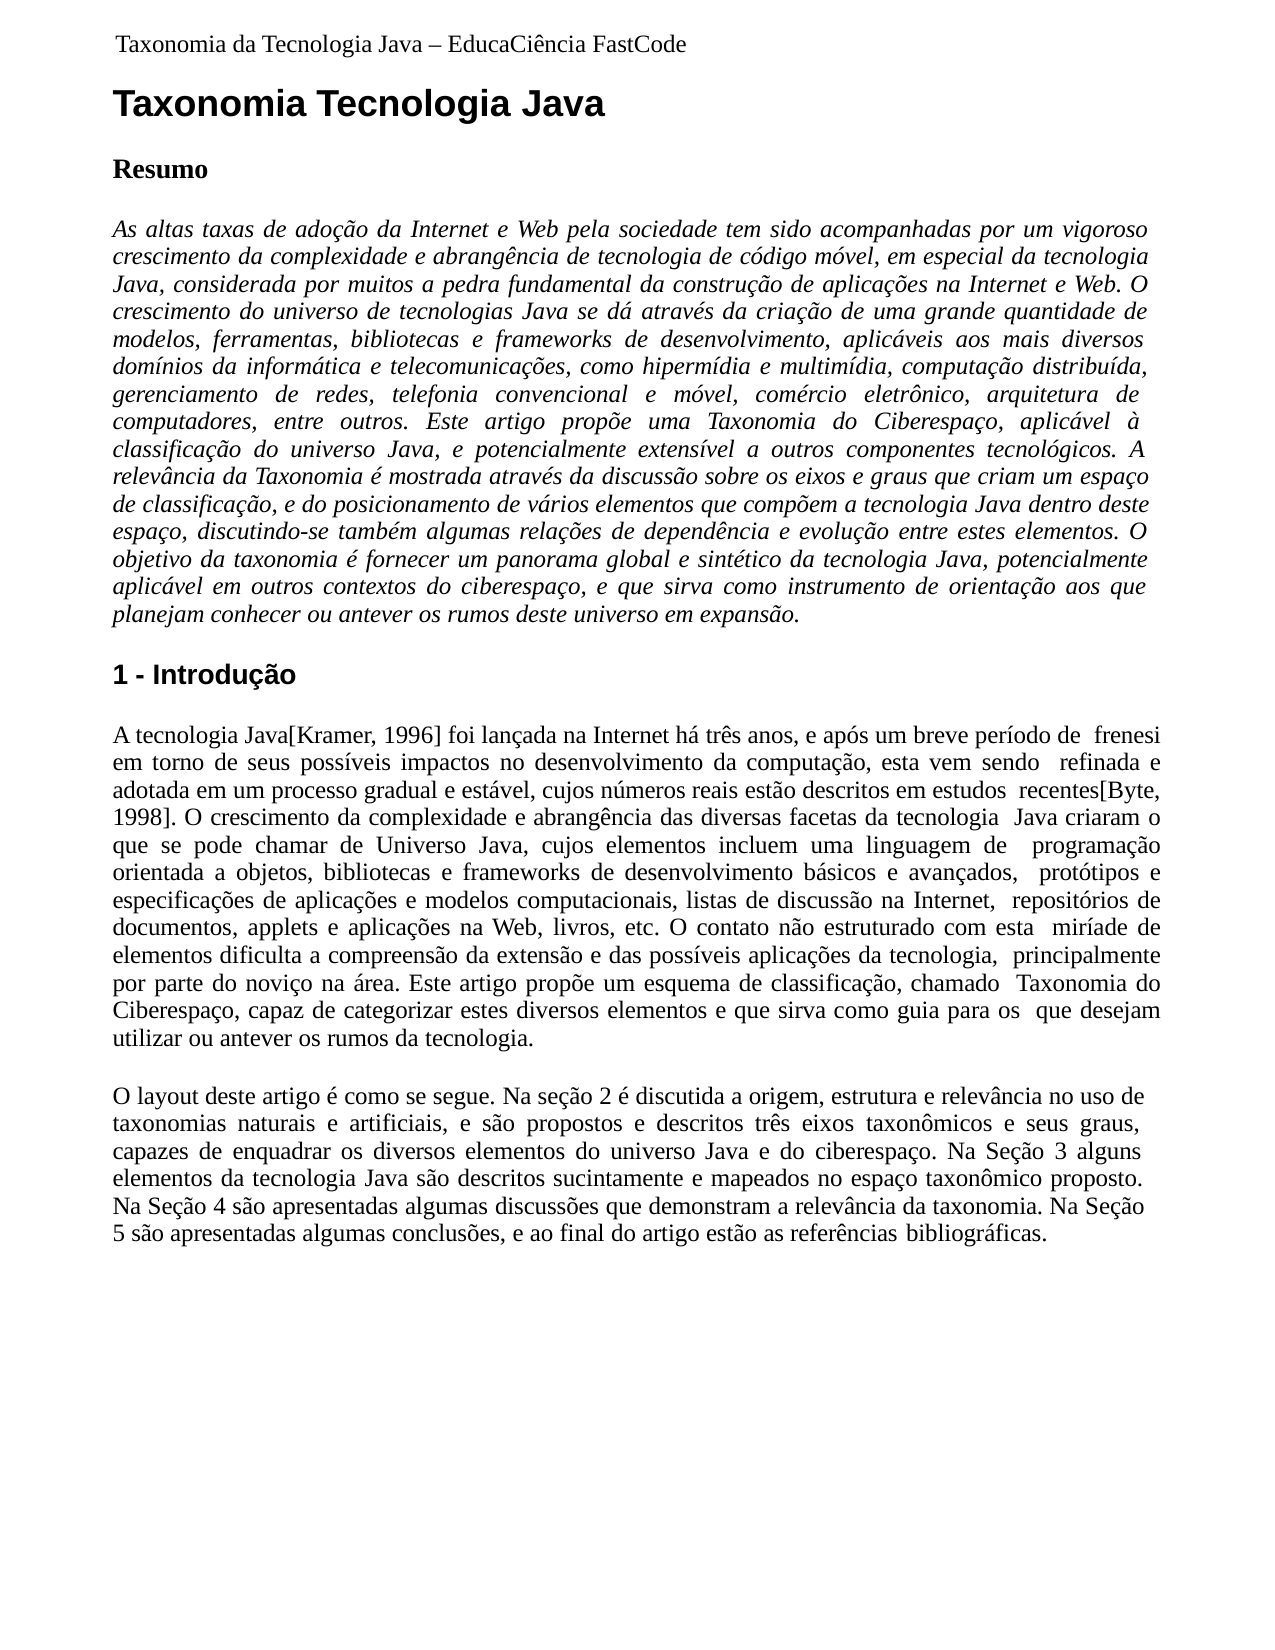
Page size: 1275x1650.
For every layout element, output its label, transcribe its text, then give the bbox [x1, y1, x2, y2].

text_box Taxonomia da Tecnologia Java – EducaCiência FastCode Taxonomia Tecnologia Java Resumo As altas taxas de adoção da Internet e Web pela sociedade tem sido acompanhadas por um vigoroso crescimento da complexidade e abrangência de tecnologia de código móvel, em especial da tecnologia Java, considerada por muitos a pedra fundamental da construção de aplicações na Internet e Web. O crescimento do universo de tecnologias Java se dá através da criação de uma grande quantidade de modelos, ferramentas, bibliotecas e frameworks de desenvolvimento, aplicáveis aos mais diversos domínios da informática e telecomunicações, como hipermídia e multimídia, computação distribuída, gerenciamento de redes, telefonia convencional e móvel, comércio eletrônico, arquitetura de computadores, entre outros. Este artigo propõe uma Taxonomia do Ciberespaço, aplicável à classificação do universo Java, e potencialmente extensível a outros componentes tecnológicos. A relevância da Taxonomia é mostrada através da discussão sobre os eixos e graus que criam um espaço de classificação, e do posicionamento de vários elementos que compõem a tecnologia Java dentro deste espaço, discutindo-se também algumas relações de dependência e evolução entre estes elementos. O objetivo da taxonomia é fornecer um panorama global e sintético da tecnologia Java, potencialmente aplicável em outros contextos do ciberespaço, e que sirva como instrumento de orientação aos que planejam conhecer ou antever os rumos deste universo em expansão. 1 - Introdução A tecnologia Java[Kramer, 1996] foi lançada na Internet há três anos, e após um breve período de frenesi em torno de seus possíveis impactos no desenvolvimento da computação, esta vem sendo refinada e adotada em um processo gradual e estável, cujos números reais estão descritos em estudos recentes[Byte, 1998]. O crescimento da complexidade e abrangência das diversas facetas da tecnologia Java criaram o que se pode chamar de Universo Java, cujos elementos incluem uma linguagem de programação orientada a objetos, bibliotecas e frameworks de desenvolvimento básicos e avançados, protótipos e especificações de aplicações e modelos computacionais, listas de discussão na Internet, repositórios de documentos, applets e aplicações na Web, livros, etc. O contato não estruturado com esta miríade de elementos dificulta a compreensão da extensão e das possíveis aplicações da tecnologia, principalmente por parte do noviço na área. Este artigo propõe um esquema de classificação, chamado Taxonomia do Ciberespaço, capaz de categorizar estes diversos elementos e que sirva como guia para os que desejam utilizar ou antever os rumos da tecnologia. O layout deste artigo é como se segue. Na seção 2 é discutida a origem, estrutura e relevância no uso de taxonomias naturais e artificiais, e são propostos e descritos três eixos taxonômicos e seus graus, capazes de enquadrar os diversos elementos do universo Java e do ciberespaço. Na Seção 3 alguns elementos da tecnologia Java são descritos sucintamente e mapeados no espaço taxonômico proposto. Na Seção 4 são apresentadas algumas discussões que demonstram a relevância da taxonomia. Na Seção 5 são apresentadas algumas conclusões, e ao final do artigo estão as referências bibliográficas. [110, 25, 1162, 1248]
